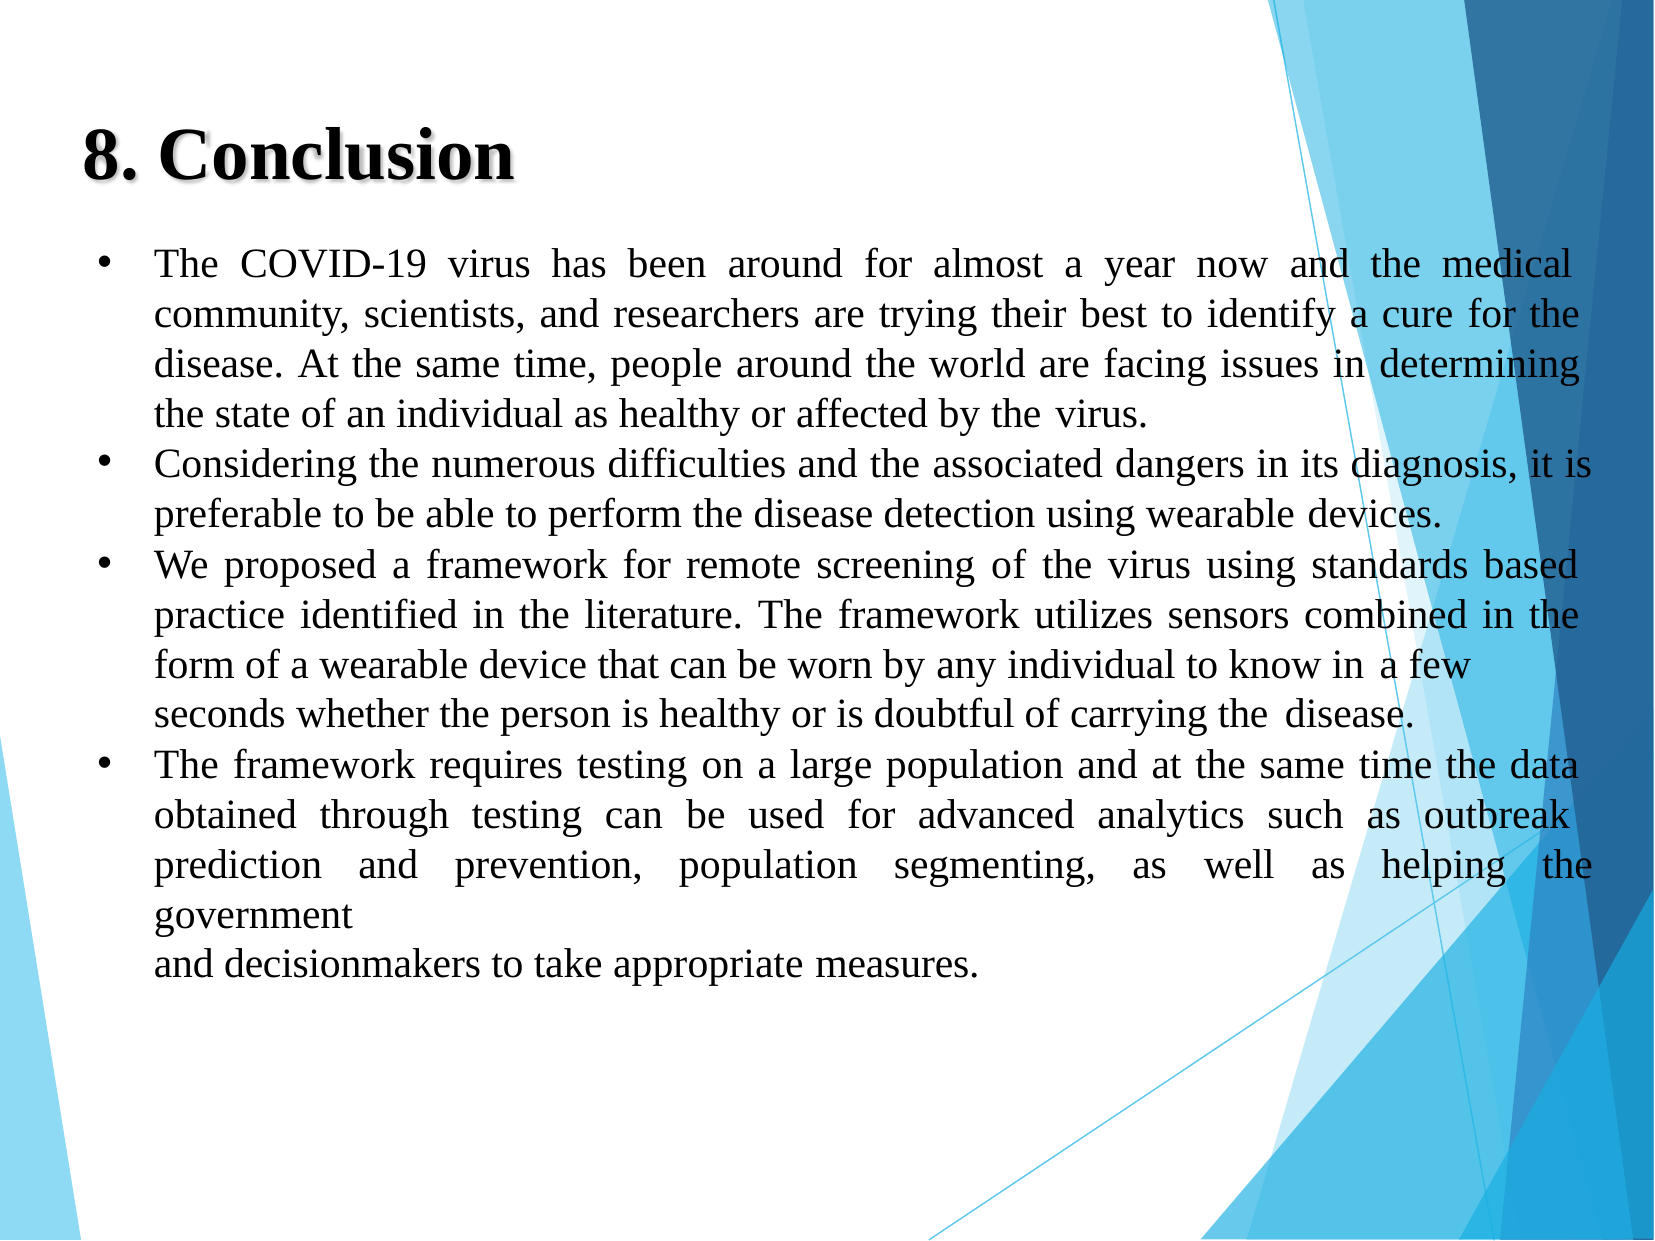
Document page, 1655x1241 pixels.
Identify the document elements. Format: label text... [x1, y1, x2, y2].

text_box The COVID-19 virus has been around for almost a year now and the medical community, scientists, and researchers are trying their best to identify a cure for the disease. At the same time, people around the world are facing issues in determining the state of an individual as healthy or affected by the virus. Considering the numerous difficulties and the associated dangers in its diagnosis, it is preferable to be able to perform the disease detection using wearable devices. We proposed a framework for remote screening of the virus using standards based practice identified in the literature. The framework utilizes sensors combined in the form of a wearable device that can be worn by any individual to know in a few seconds whether the person is healthy or is doubtful of carrying the disease. The framework requires testing on a large population and at the same time the data obtained through testing can be used for advanced analytics such as outbreak prediction and prevention, population segmenting, as well as helping the government and decisionmakers to take appropriate measures. [95, 234, 1595, 987]
title 8. Conclusion [80, 102, 518, 312]
